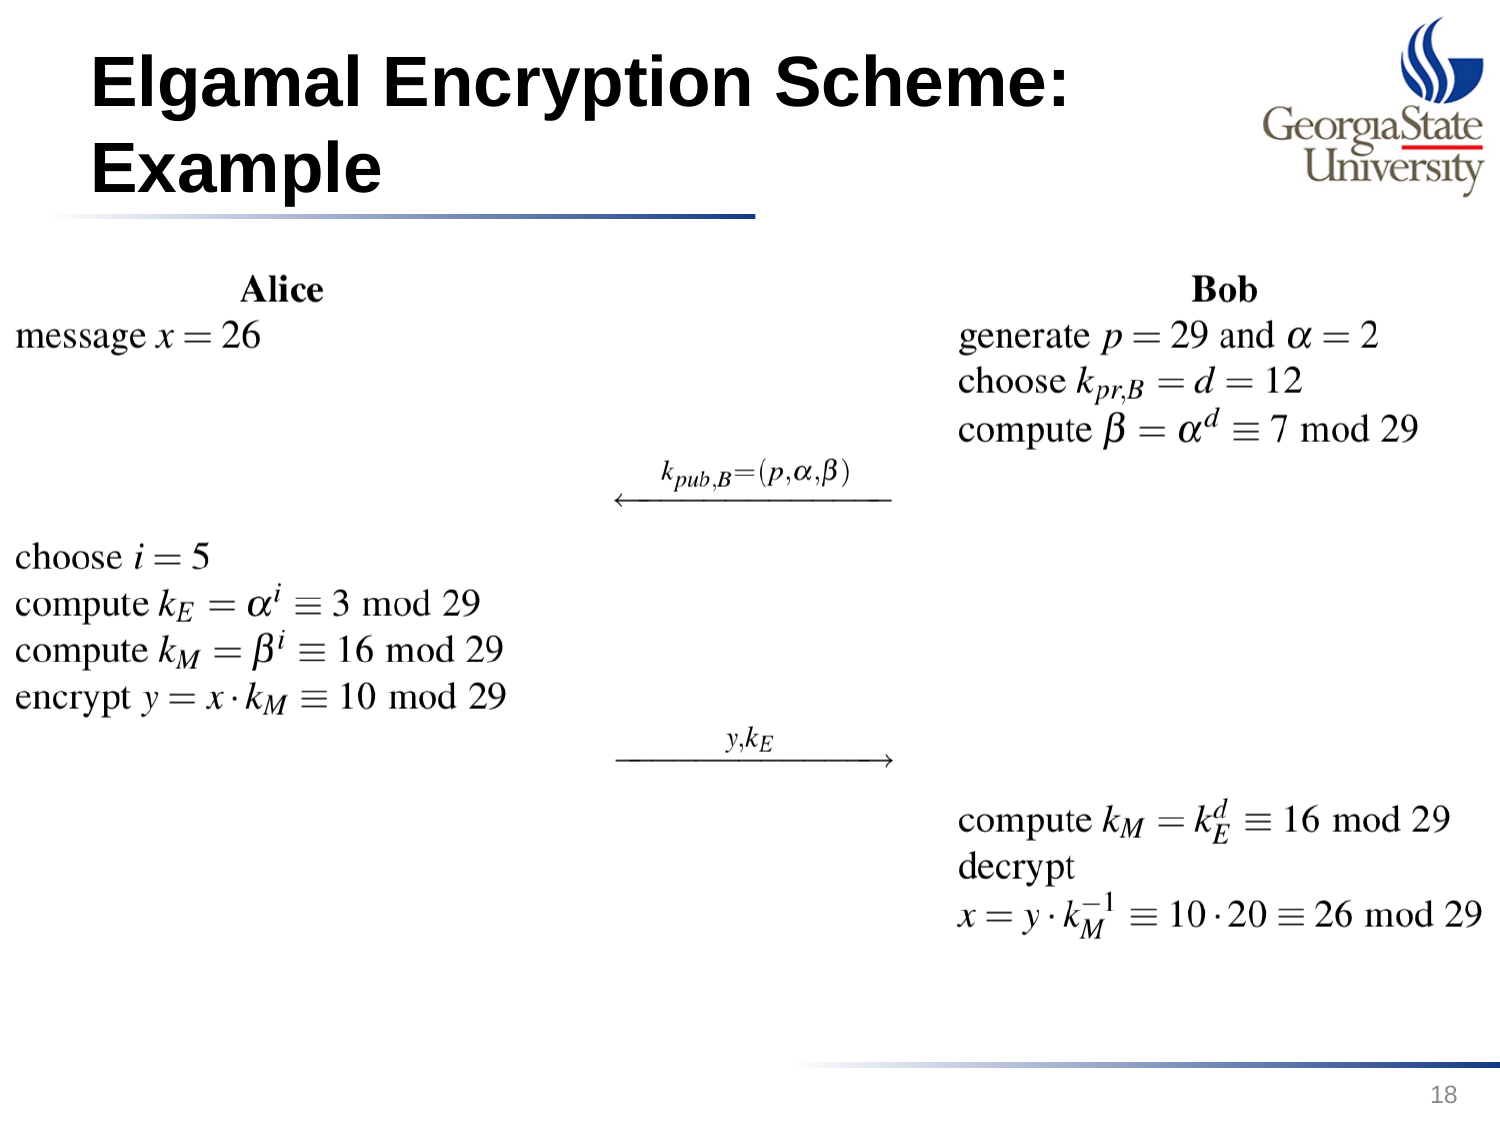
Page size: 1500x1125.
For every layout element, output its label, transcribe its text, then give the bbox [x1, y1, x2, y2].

slide_number 18 [1123, 1064, 1474, 1124]
picture [0, 255, 1498, 942]
title Elgamal Encryption Scheme: Example [75, 27, 1234, 215]
picture [1247, 0, 1500, 216]
